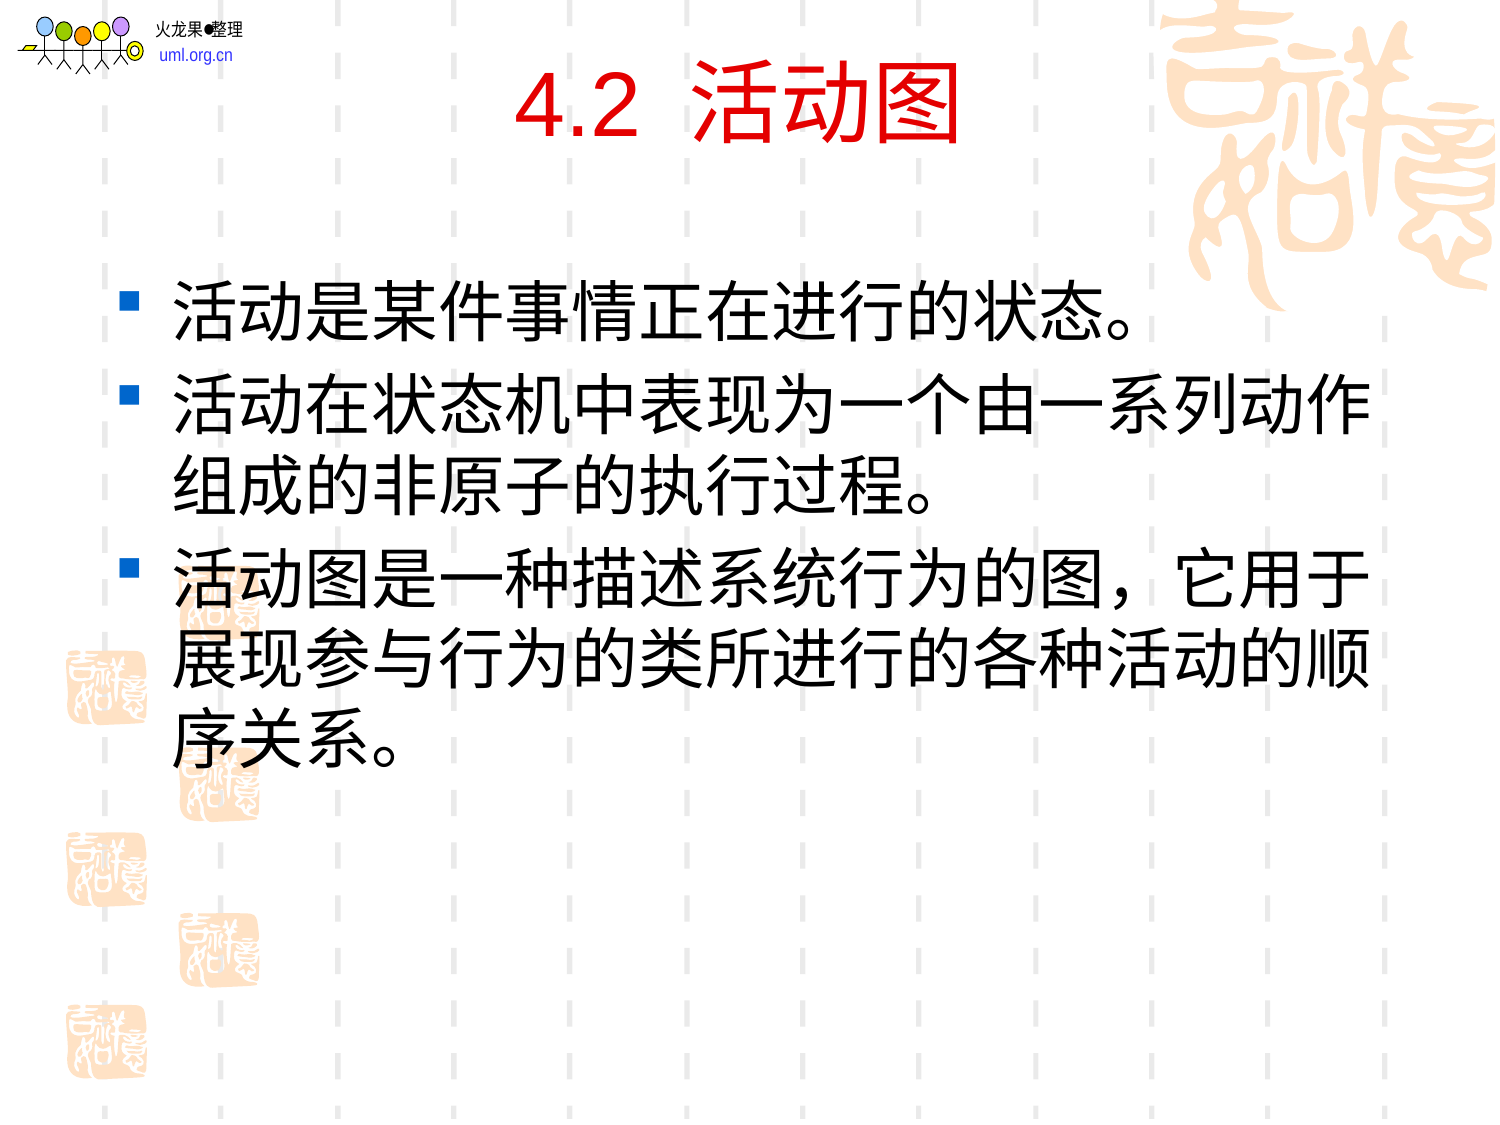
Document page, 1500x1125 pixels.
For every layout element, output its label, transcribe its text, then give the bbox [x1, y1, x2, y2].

title 4.2 活动图 [48, 37, 1450, 225]
list 活动是某件事情正在进行的状态。 活动在状态机中表现为一个由一系列动作组成的非原子的执行过程。 活动图是一种描述系统行为的图，它用于展现参与行为的类所进行的各种活动的顺序关系。 [99, 262, 1438, 1001]
